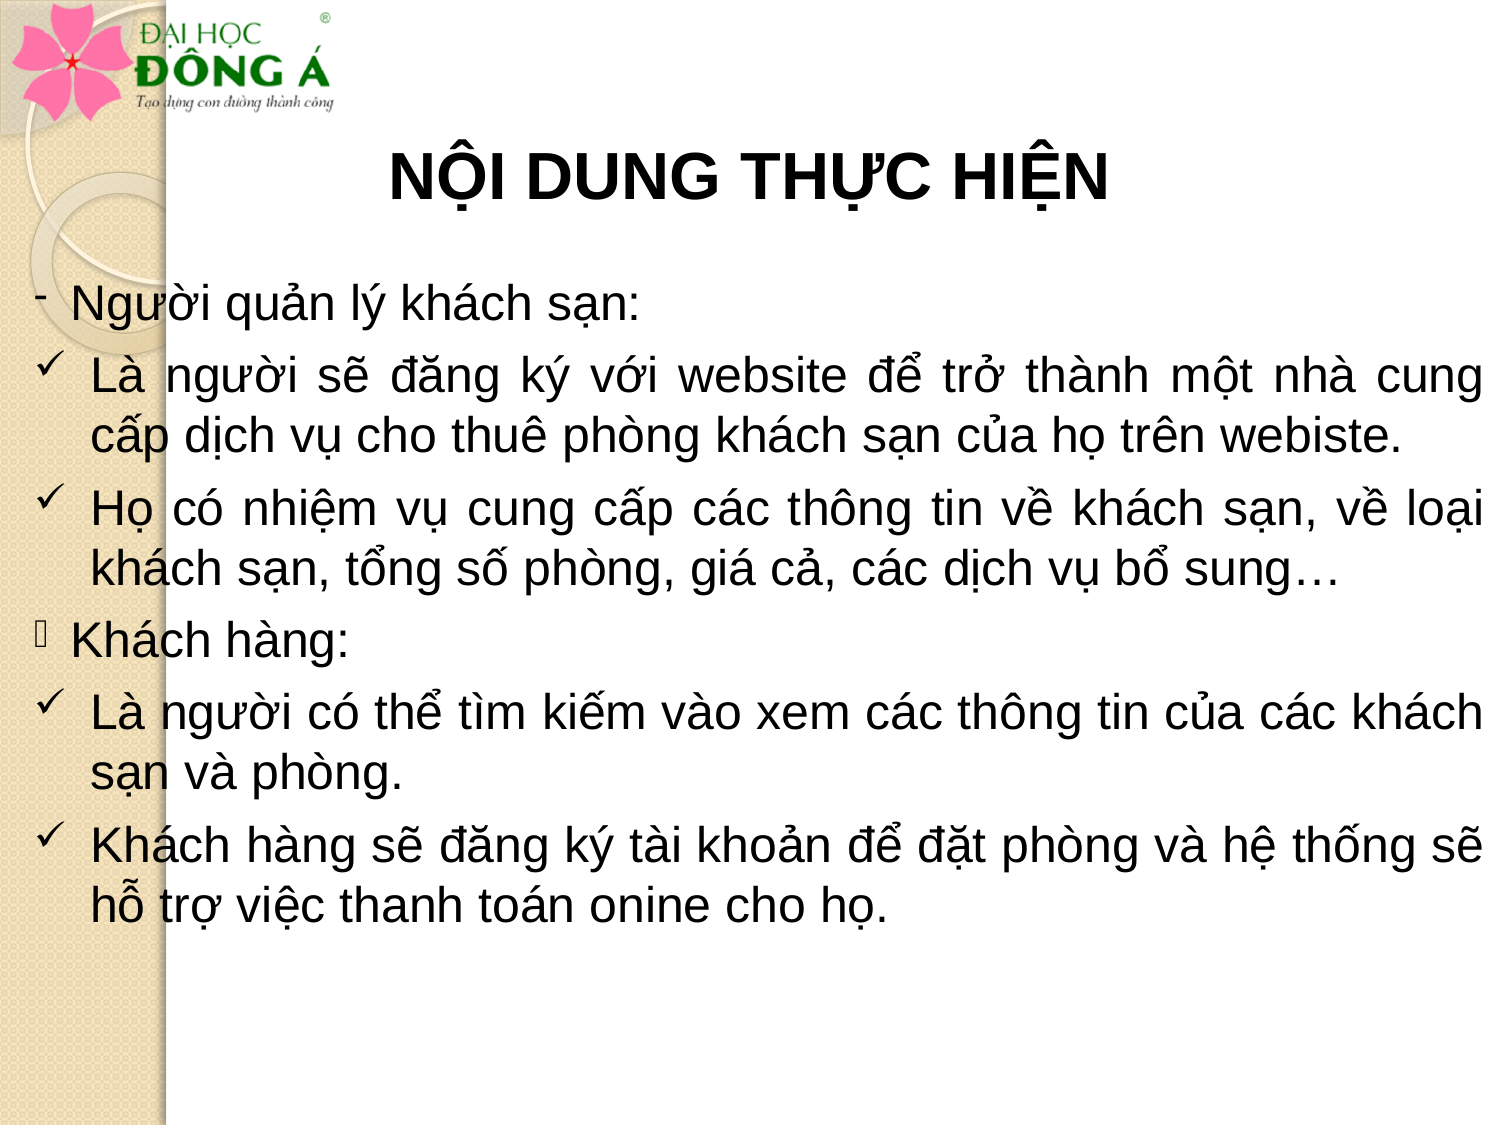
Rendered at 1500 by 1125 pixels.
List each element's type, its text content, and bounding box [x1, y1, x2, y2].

title NỘI DUNG THỰC HIỆN [0, 112, 1500, 233]
list Người quản lý khách sạn: Là người sẽ đăng ký với website để trở thành một nhà cung cấp dịch vụ cho thuê phòng khách sạn của họ trên webiste. Họ có nhiệm vụ cung cấp các thông tin về khách sạn, về loại khách sạn, tổng số phòng, giá cả, các dịch vụ bổ sung… Khách hàng: Là người có thể tìm kiếm vào xem các thông tin của các khách sạn và phòng. Khách hàng sẽ đăng ký tài khoản để đặt phòng và hệ thống sẽ hỗ trợ việc thanh toán onine cho họ. [0, 262, 1500, 1125]
picture [0, 0, 344, 112]
